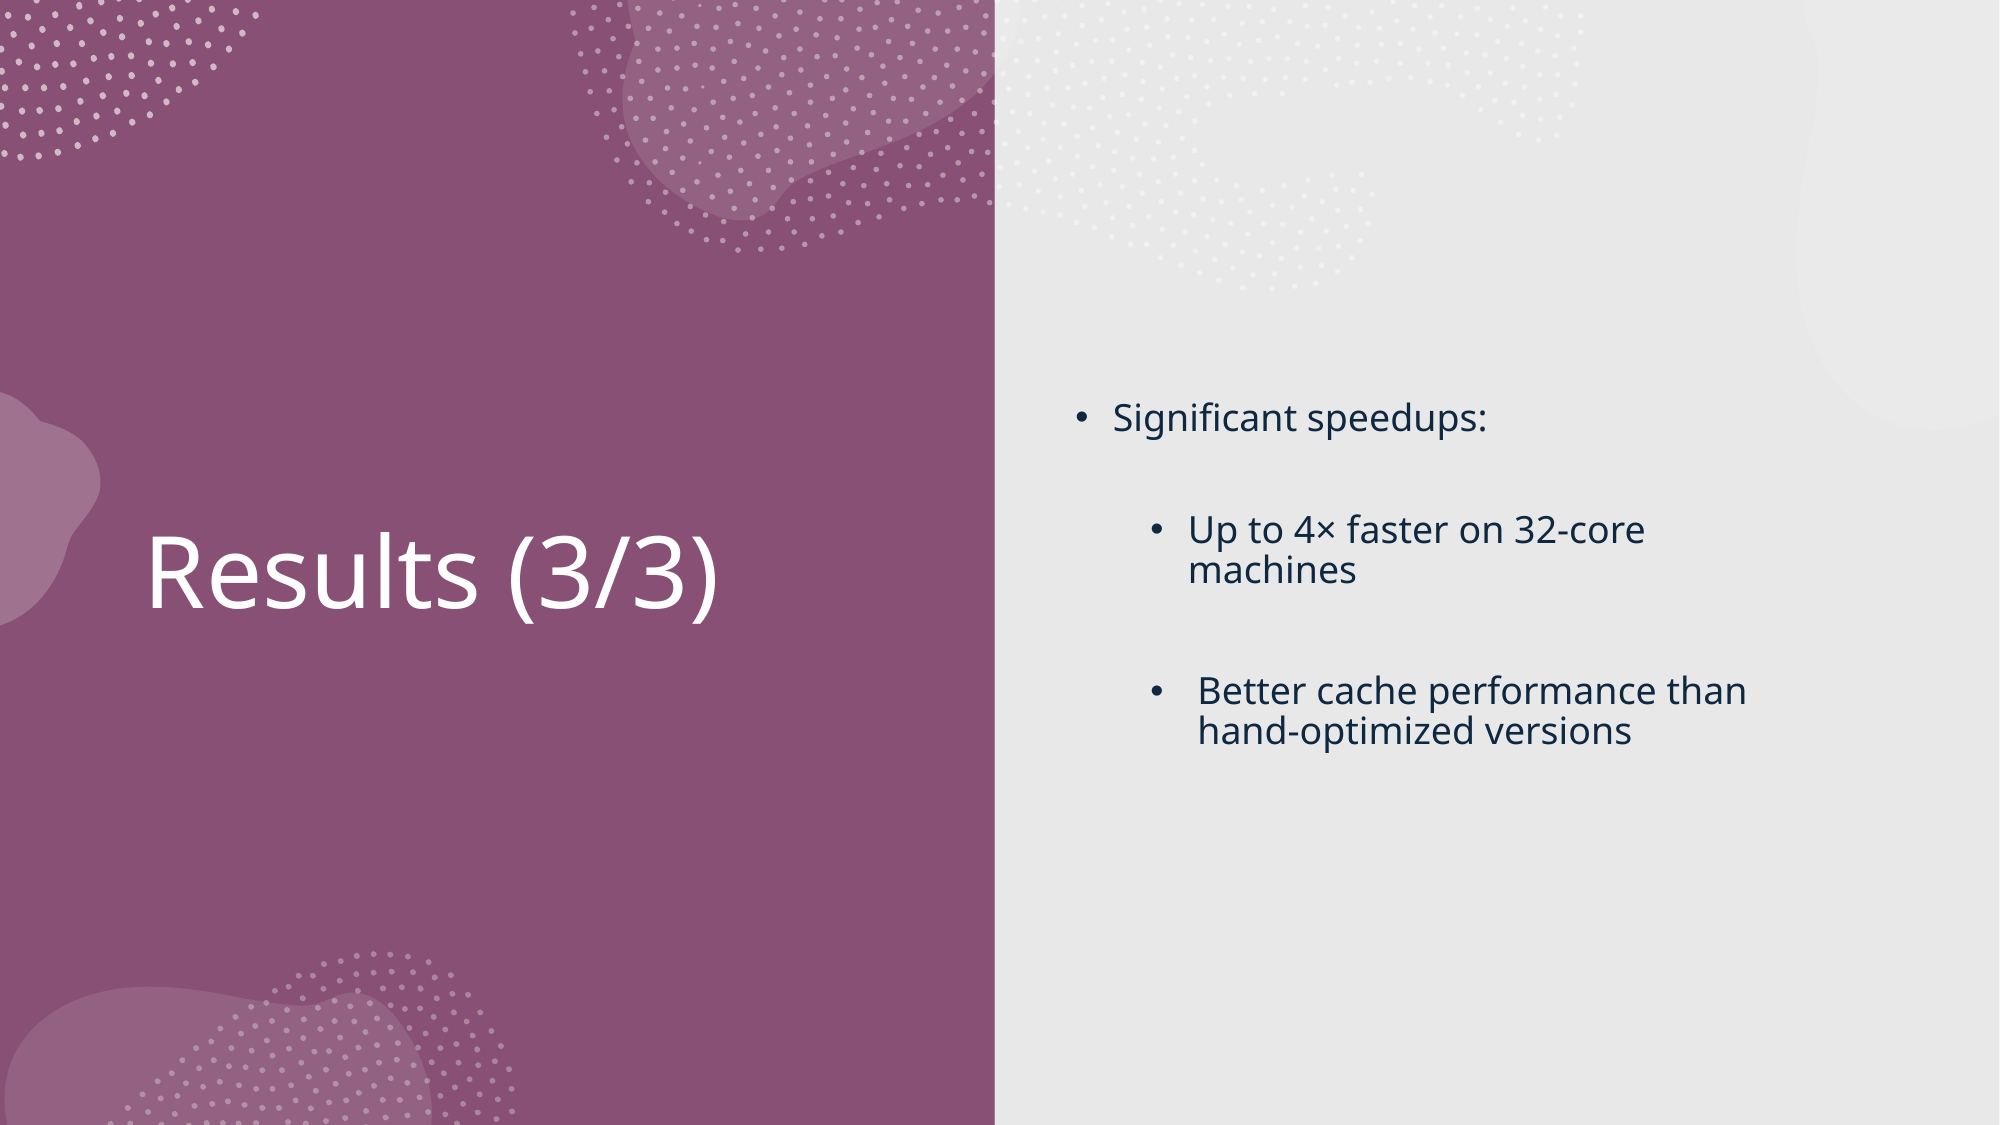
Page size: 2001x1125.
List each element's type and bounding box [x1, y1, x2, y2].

text_box [0, 0, 2000, 1125]
